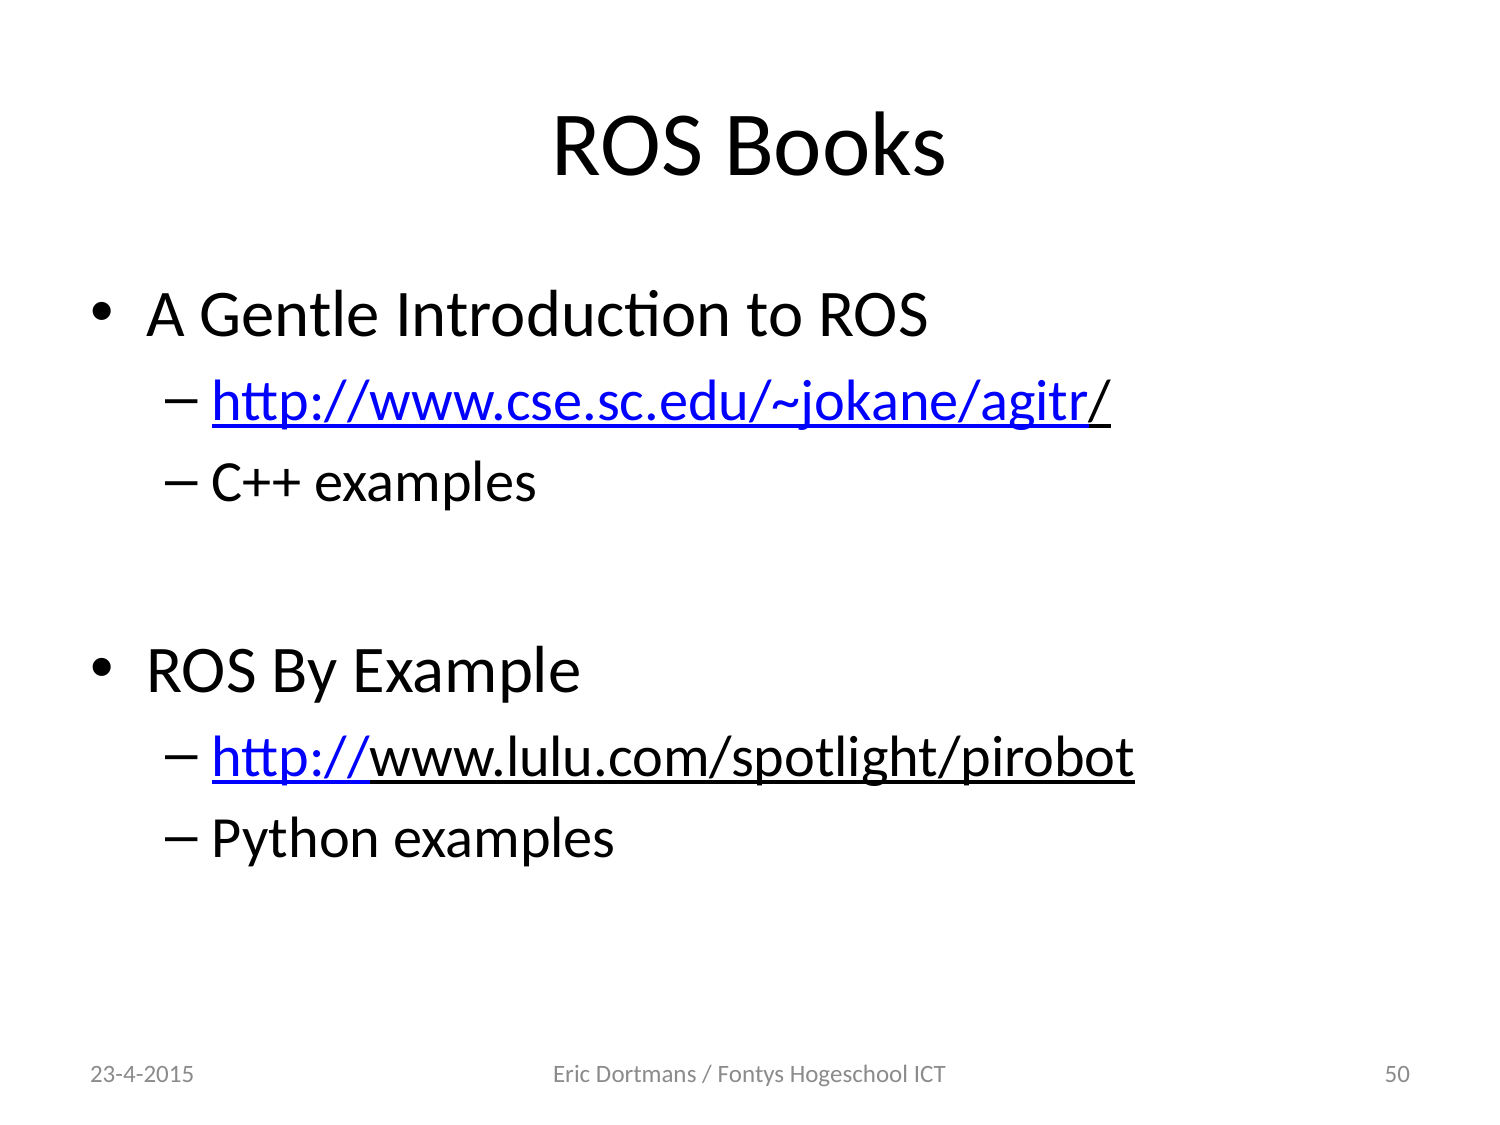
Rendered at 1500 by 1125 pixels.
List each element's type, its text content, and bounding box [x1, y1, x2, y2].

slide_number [75, 1042, 425, 1103]
footer Eric Dortmans / Fontys Hogeschool ICT [512, 1042, 988, 1103]
slide_number 50 [1074, 1042, 1425, 1103]
list A Gentle Introduction to ROS http://www.cse.sc.edu/~jokane/agitr/ C++ examples ROS By Example http://www.lulu.com/spotlight/pirobot Python examples [75, 262, 1425, 1005]
title ROS Books [75, 45, 1425, 233]
